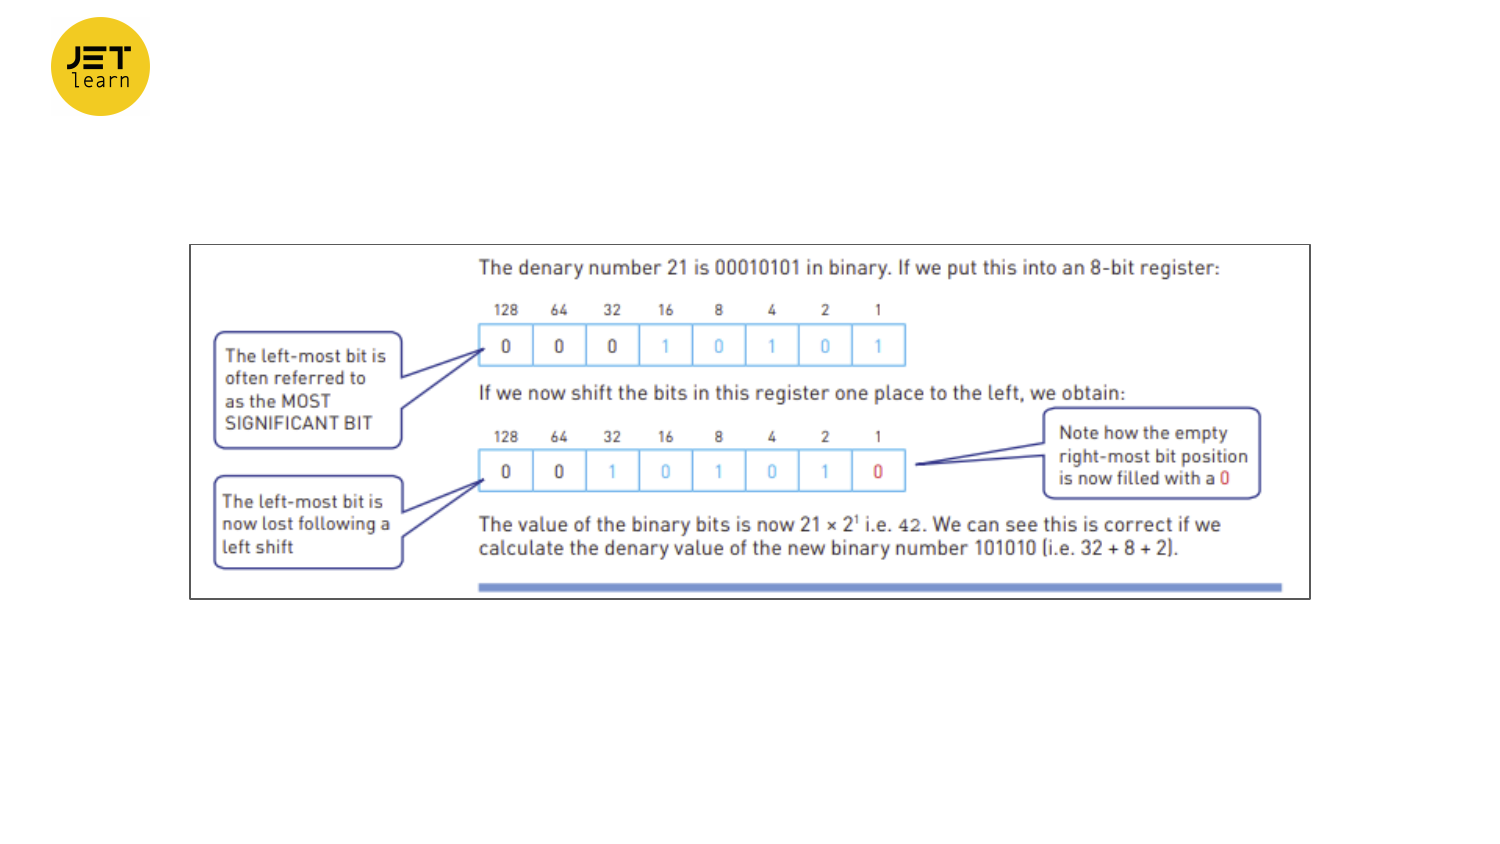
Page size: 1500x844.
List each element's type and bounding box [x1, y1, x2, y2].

picture [50, 17, 151, 117]
picture [190, 244, 1310, 599]
